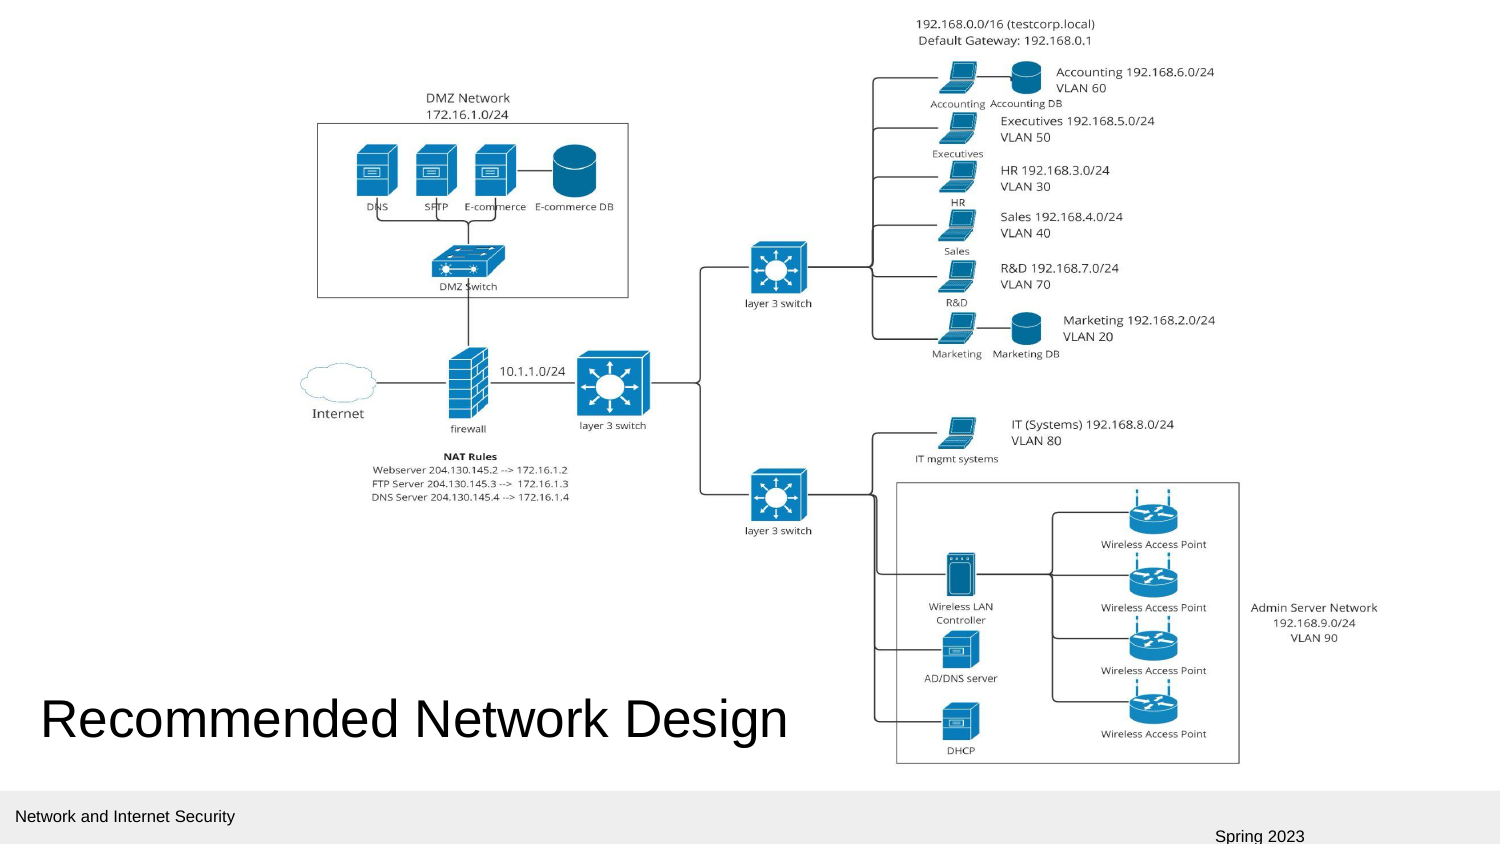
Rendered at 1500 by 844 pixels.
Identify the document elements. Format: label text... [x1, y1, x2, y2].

title Recommended Network Design [25, 669, 248, 764]
picture [253, 0, 1424, 780]
